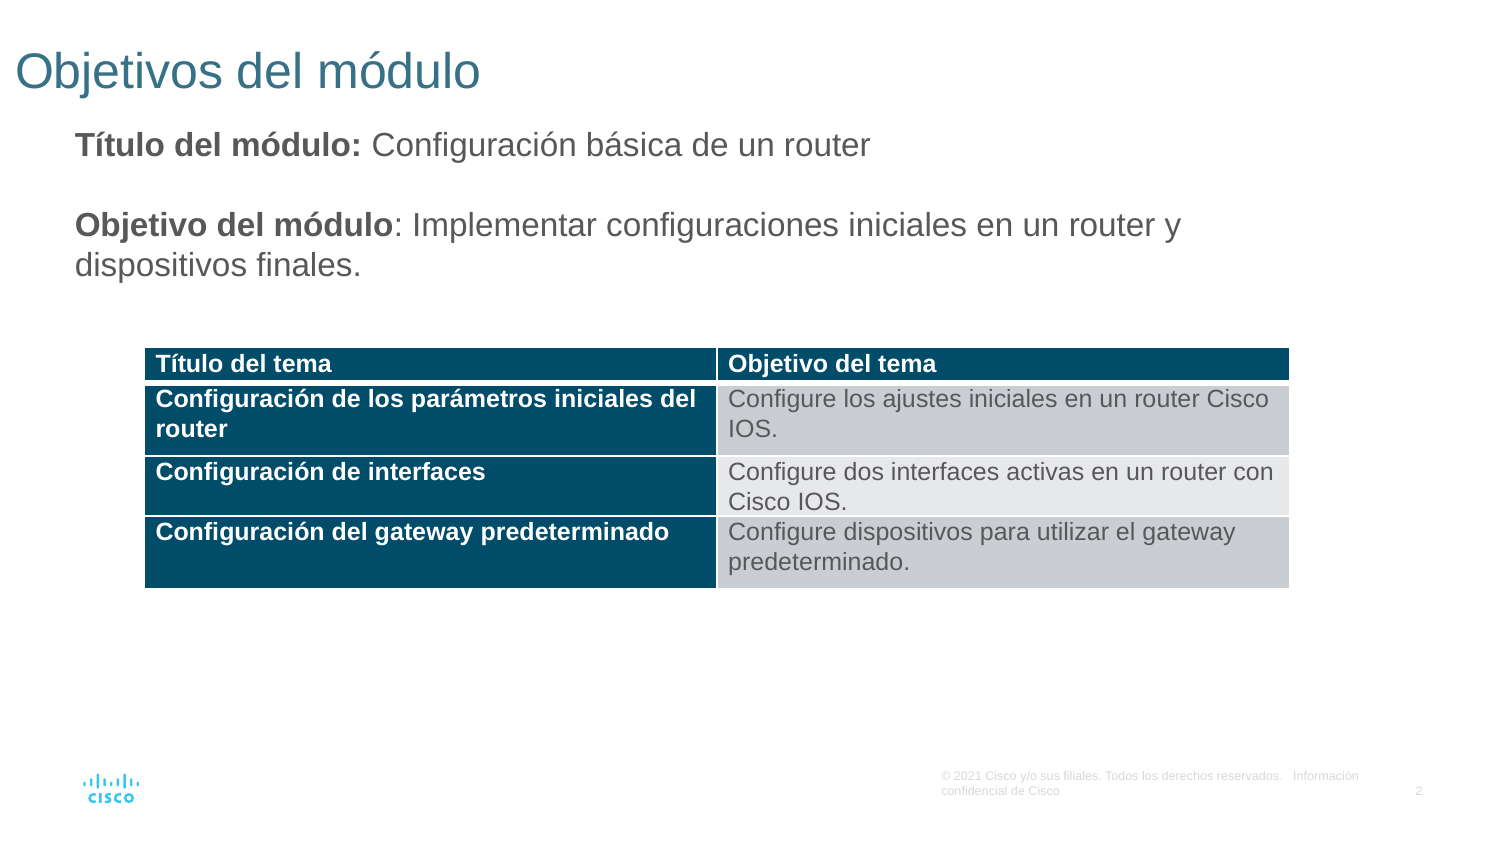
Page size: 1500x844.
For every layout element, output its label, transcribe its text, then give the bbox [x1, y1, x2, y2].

table_cell Configure los ajustes iniciales en un router Cisco IOS. [718, 386, 1289, 455]
title Objetivos del módulo [0, 6, 1500, 131]
table_cell Configure dos interfaces activas en un router con Cisco IOS. [718, 457, 1289, 515]
table_cell Configuración del gateway predeterminado [145, 517, 716, 588]
table_cell Configuración de los parámetros iniciales del router [145, 386, 716, 455]
table_cell Configure dispositivos para utilizar el gateway predeterminado. [718, 517, 1289, 588]
table_header Objetivo del tema [718, 348, 1289, 380]
table_header Título del tema [145, 348, 716, 380]
table_cell Configuración de interfaces [145, 457, 716, 515]
text_box Título del módulo: Configuración básica de un router Objetivo del módulo: Implementar configuraciones iniciales en un router y dispositivos finales. [59, 134, 1375, 317]
